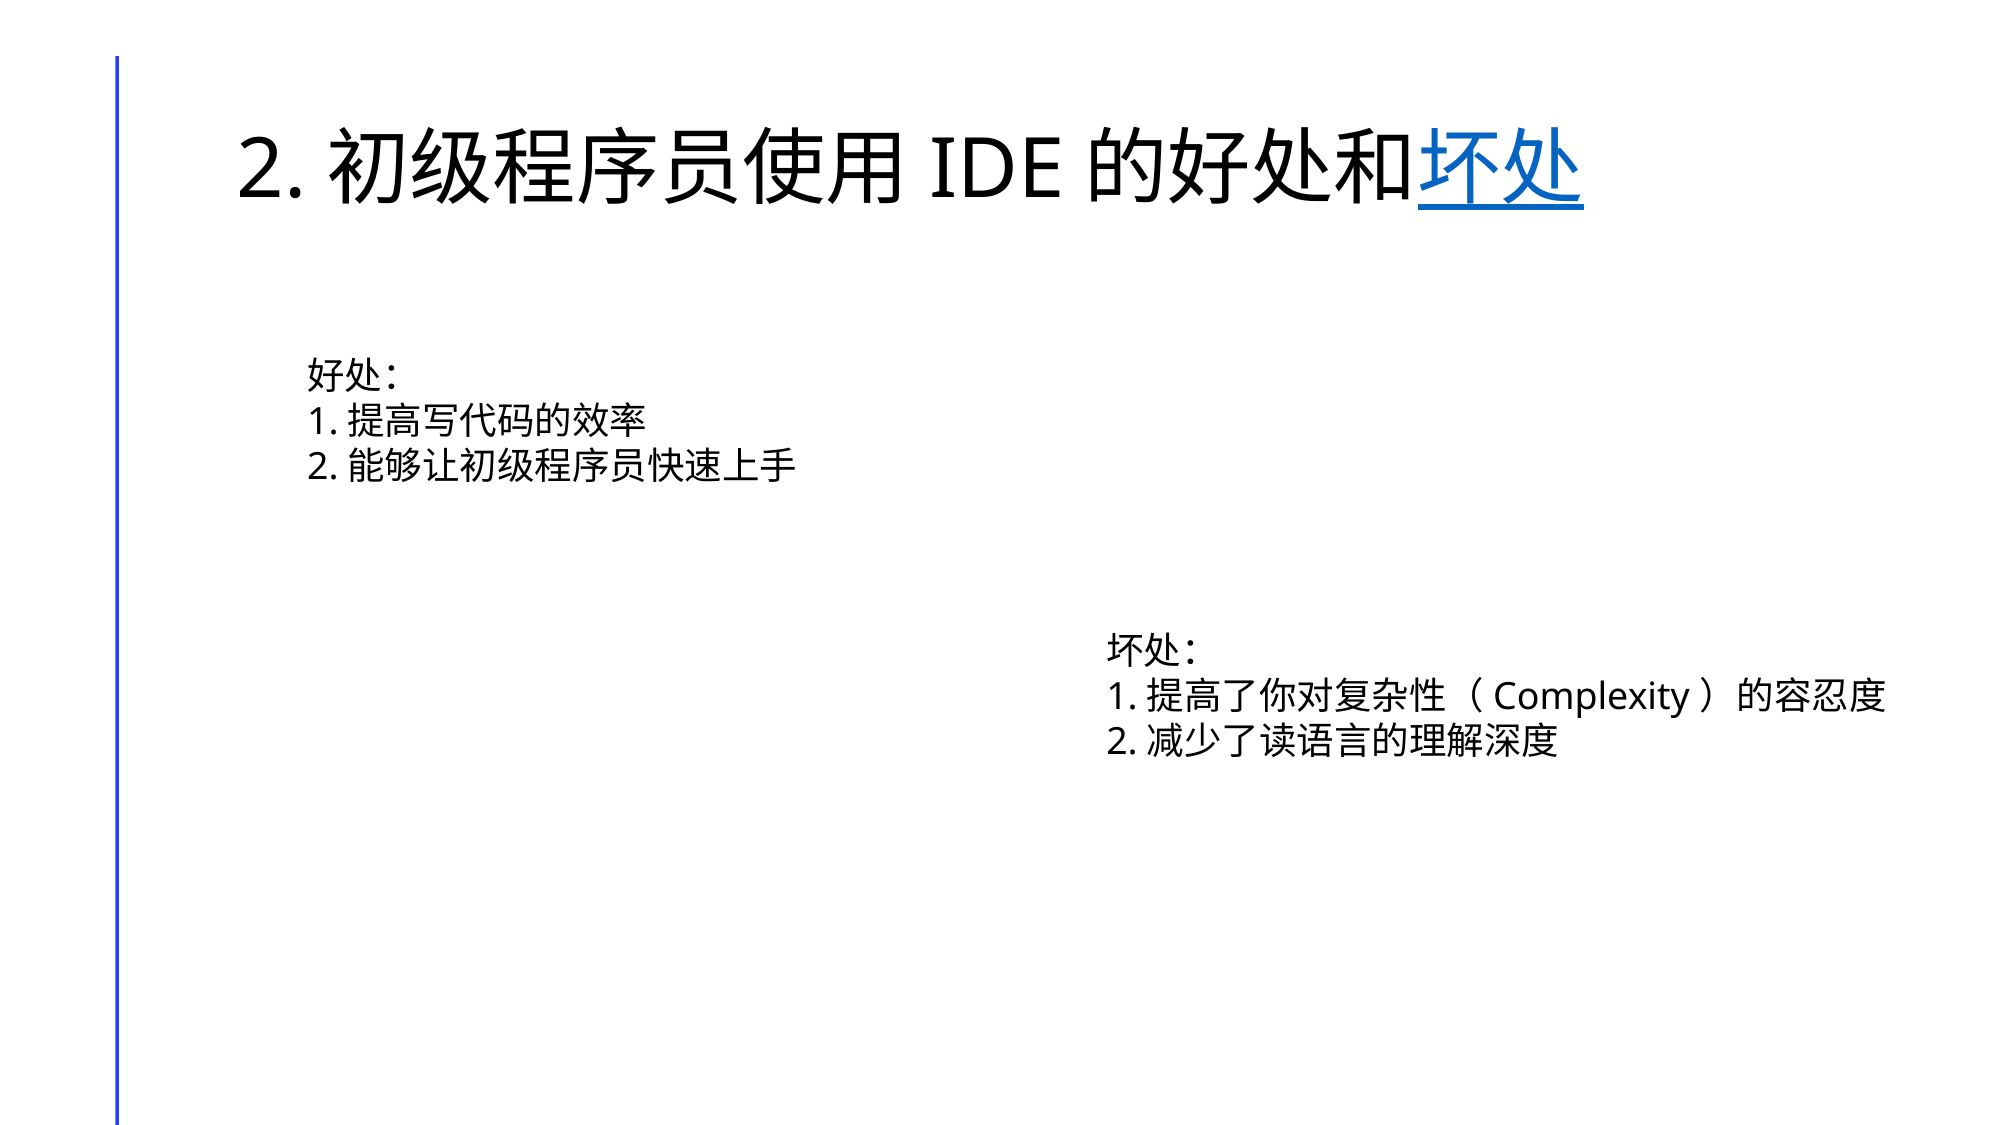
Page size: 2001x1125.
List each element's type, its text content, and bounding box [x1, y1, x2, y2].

text_box 2.初级程序员使用IDE的好处和坏处 [222, 107, 1599, 243]
text_box 好处： 1.提高写代码的效率 2.能够让初级程序员快速上手 [292, 344, 813, 585]
text_box 坏处： 1.提高了你对复杂性（Complexity）的容忍度 2.减少了读语言的理解深度 [1091, 619, 1902, 770]
